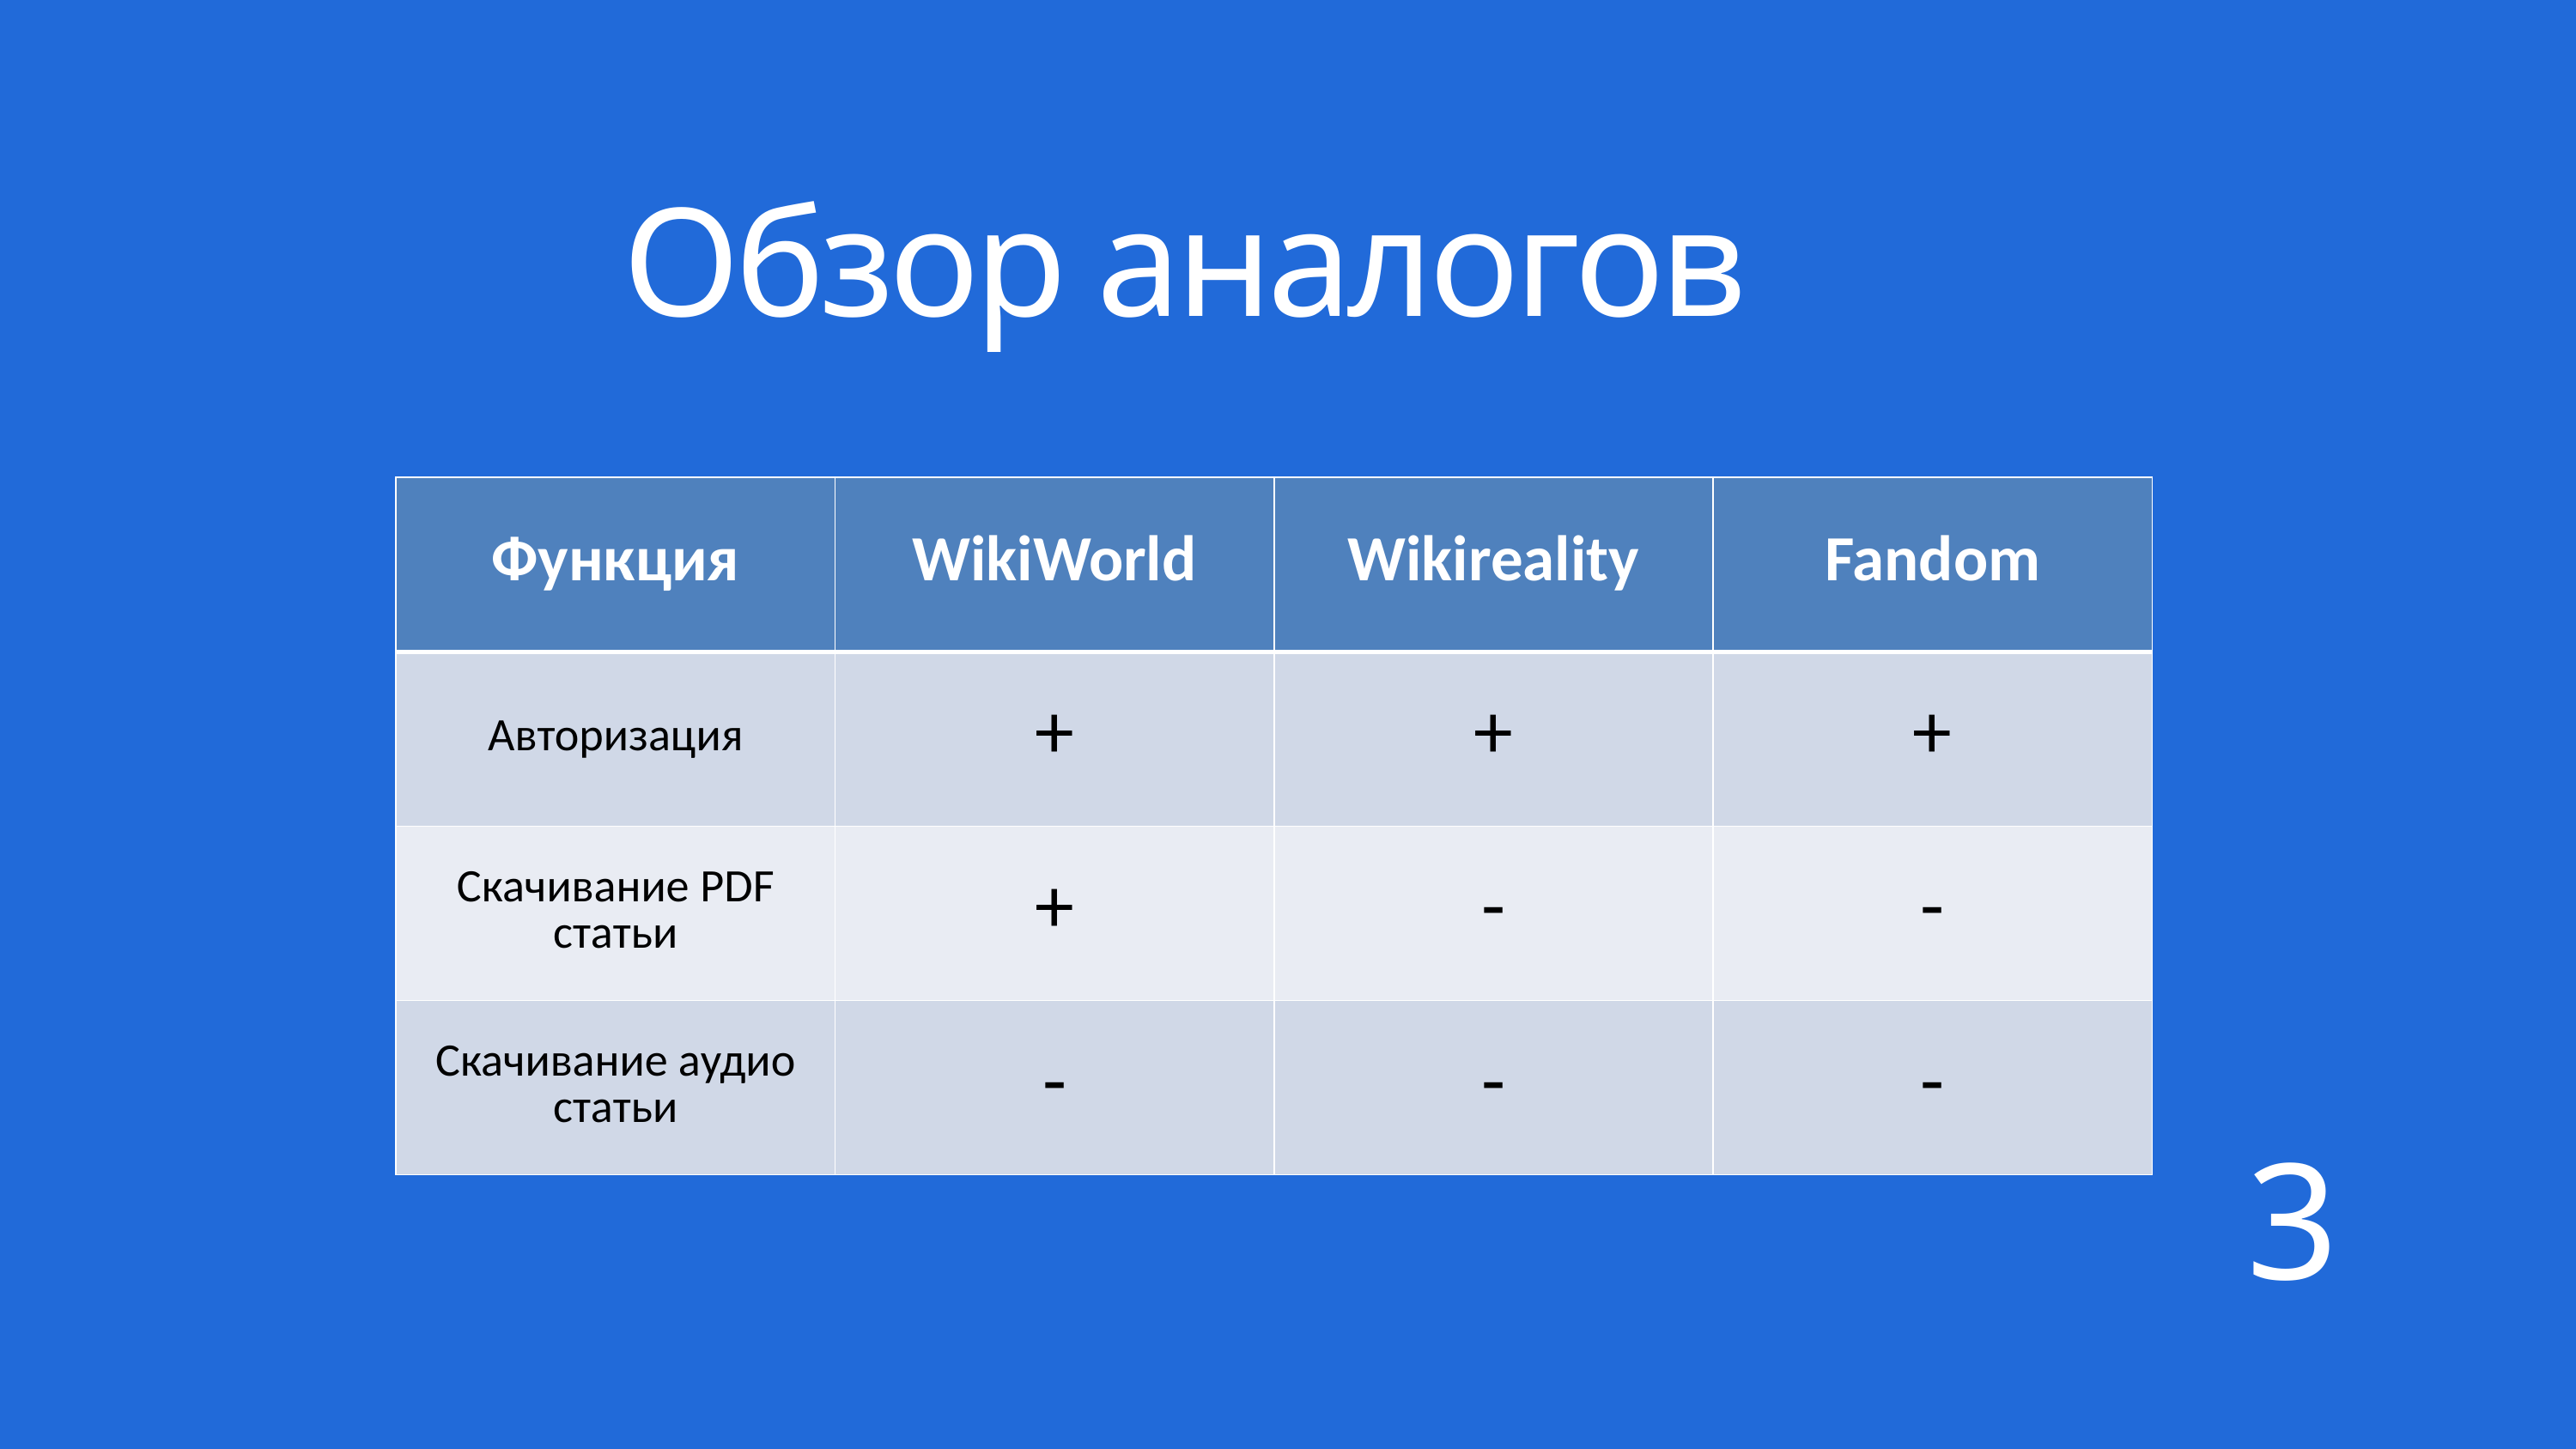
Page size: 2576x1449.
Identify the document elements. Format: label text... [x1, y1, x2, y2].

text_box 3 [2185, 1225, 2481, 1312]
table_cell - [835, 1001, 1273, 1174]
table_header Wikireality [1275, 478, 1712, 650]
table_cell - [1714, 827, 2152, 1000]
table_header WikiWorld [835, 478, 1273, 650]
table_cell - [1275, 1001, 1712, 1174]
table_cell Скачивание PDF статьи [397, 827, 835, 1000]
text_box Обзор аналогов [623, 166, 1926, 347]
table_header Fandom [1714, 478, 2152, 650]
table_header Функция [397, 478, 835, 650]
table_cell Скачивание аудио статьи [397, 1001, 835, 1174]
table_cell + [835, 827, 1273, 1000]
table_cell + [835, 654, 1273, 826]
table_cell - [1714, 1001, 2152, 1174]
table_cell Авторизация [397, 654, 835, 826]
table_cell + [1275, 654, 1712, 826]
table_cell + [1714, 654, 2152, 826]
table_cell - [1275, 827, 1712, 1000]
